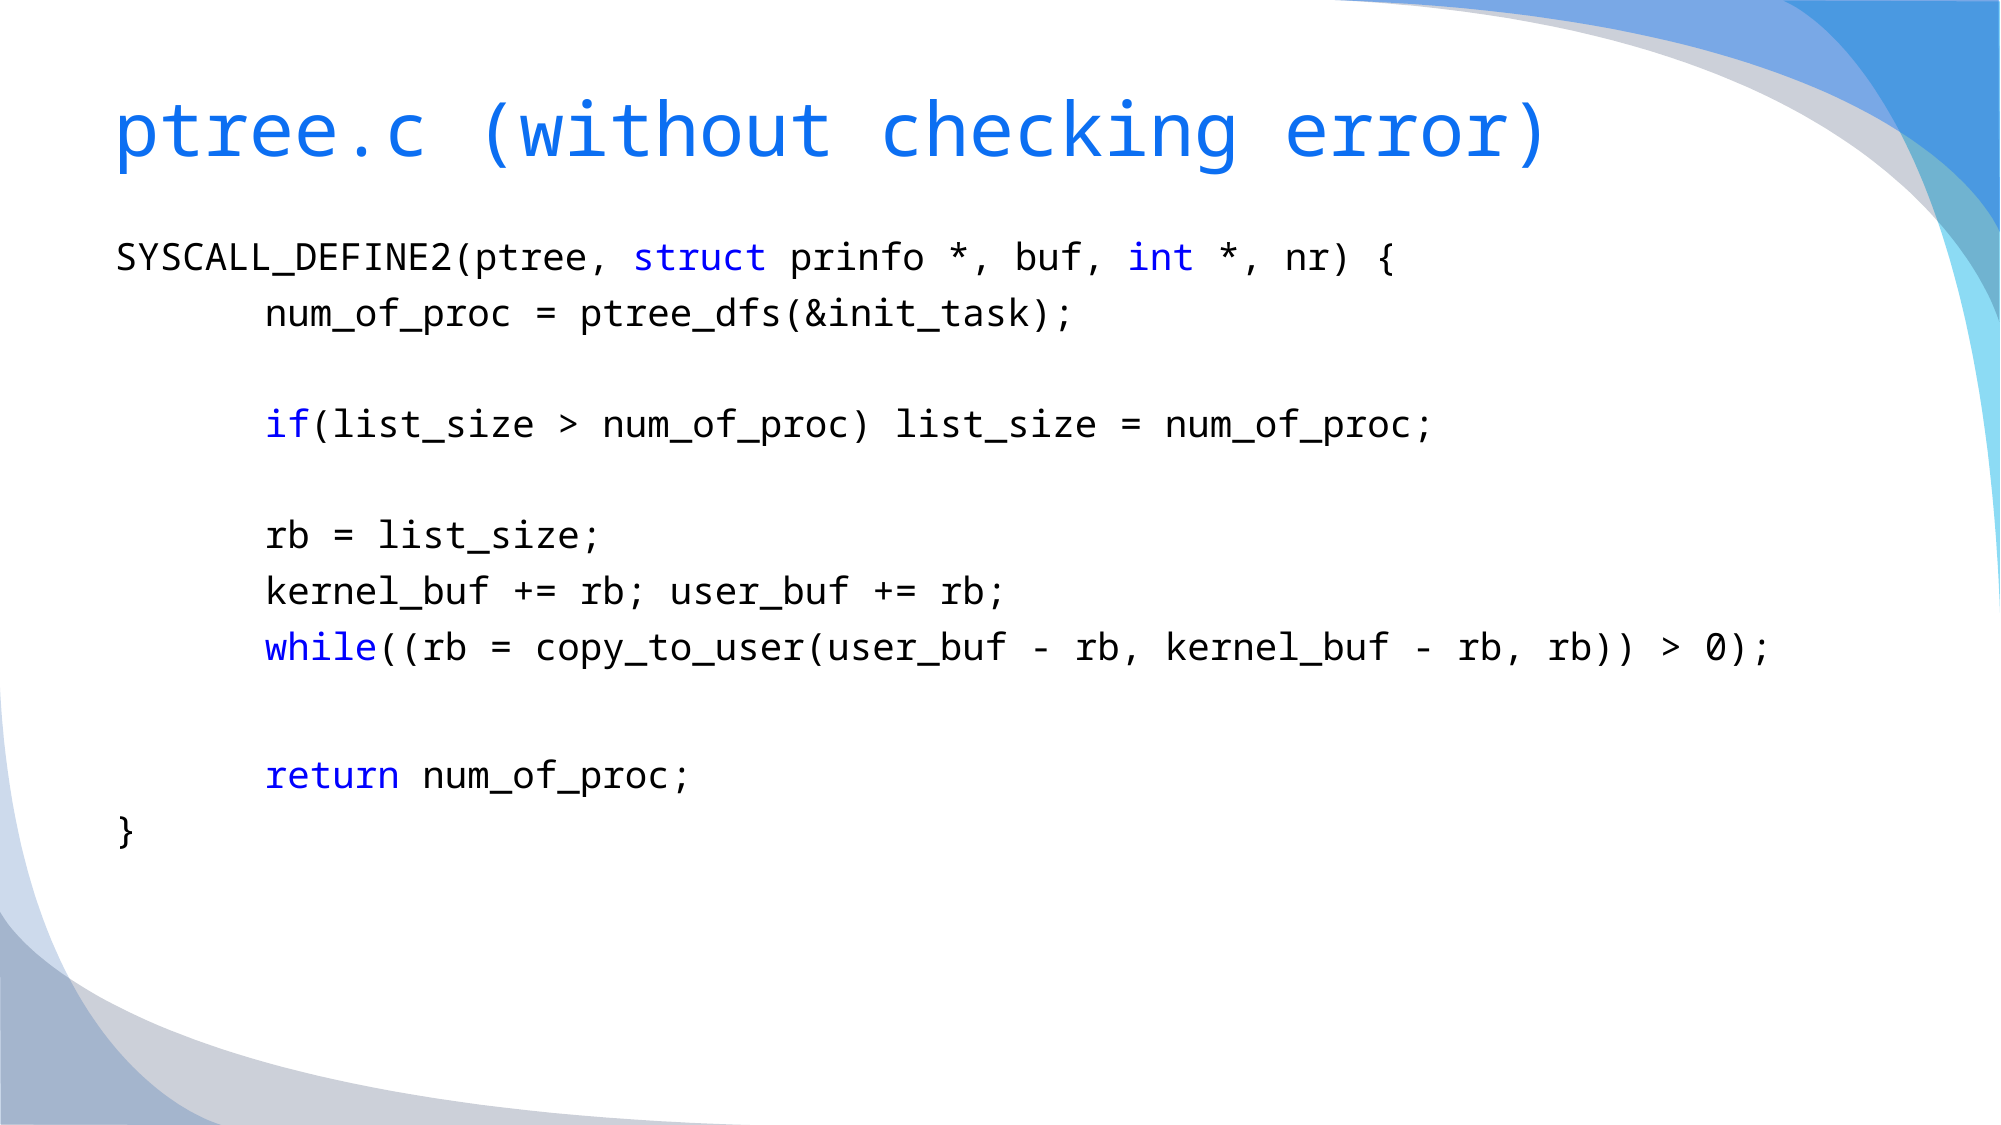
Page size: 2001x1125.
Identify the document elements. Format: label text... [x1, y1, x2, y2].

list SYSCALL_DEFINE2(ptree, struct prinfo *, buf, int *, nr) { num_of_proc = ptree_dfs(&init_task); if(list_size > num_of_proc) list_size = num_of_proc; rb = list_size; kernel_buf += rb; user_buf += rb; while((rb = copy_to_user(user_buf - rb, kernel_buf - rb, rb)) > 0); return num_of_proc; } [99, 222, 1900, 1093]
title ptree.c (without checking error) [99, 50, 1900, 202]
